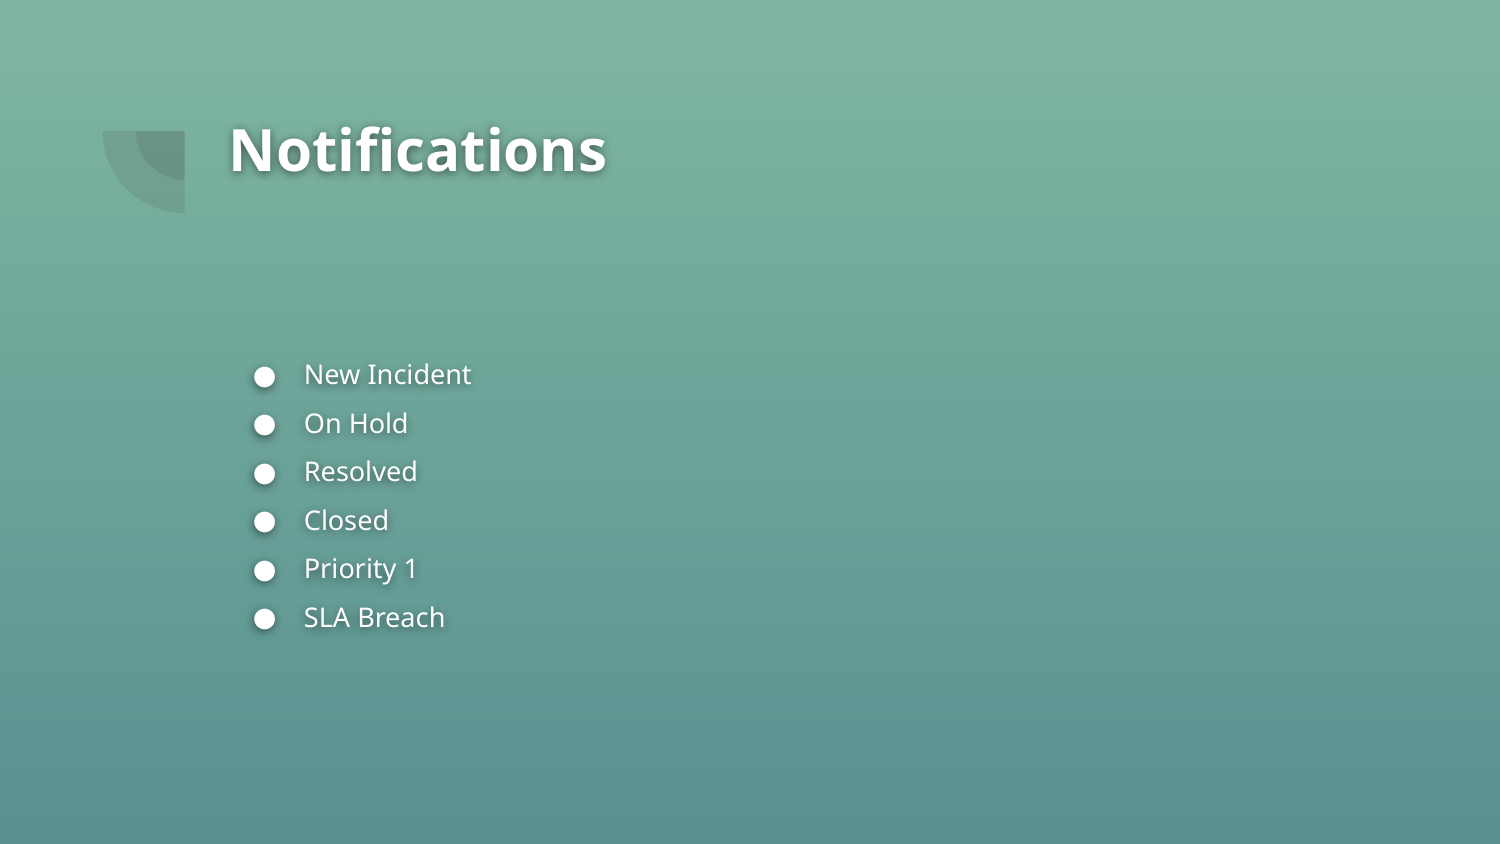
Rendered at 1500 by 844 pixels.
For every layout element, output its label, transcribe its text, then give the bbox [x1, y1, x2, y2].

title Notifications [213, 98, 1368, 263]
list New Incident On Hold Resolved Closed Priority 1 SLA Breach [213, 326, 1368, 744]
